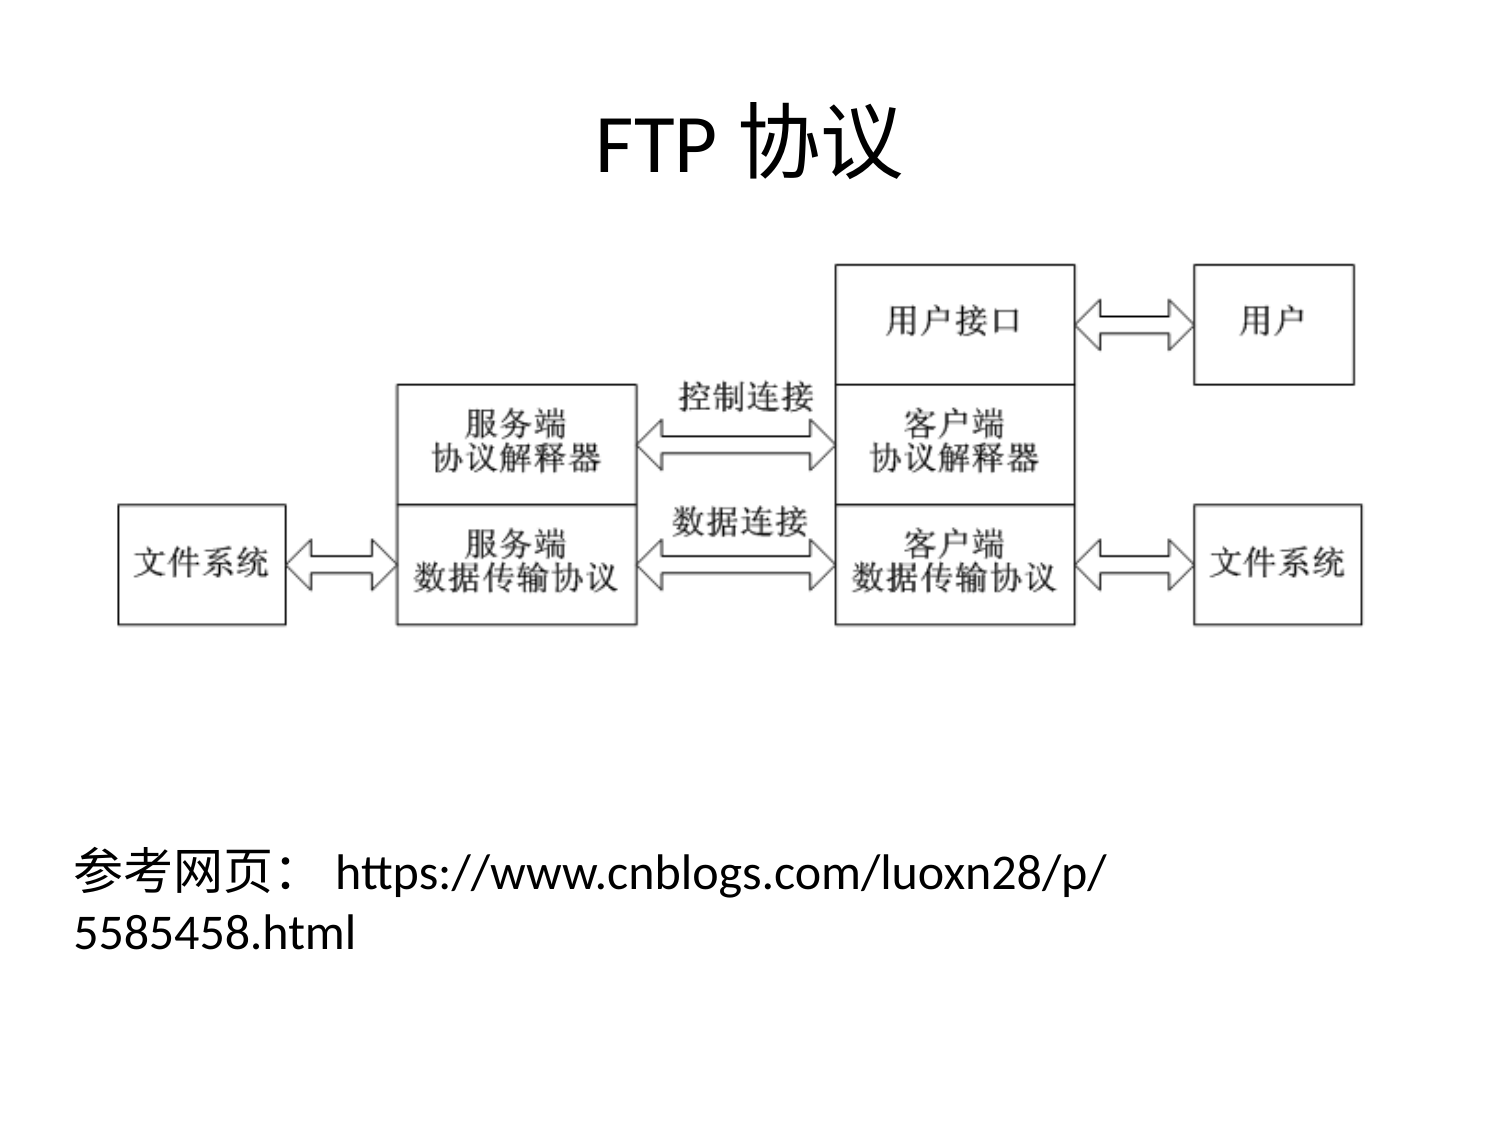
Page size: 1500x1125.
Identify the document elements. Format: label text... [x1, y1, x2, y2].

text_box 参考网页：https://www.cnblogs.com/luoxn28/p/5585458.html [58, 831, 1395, 967]
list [105, 222, 1372, 657]
title FTP协议 [75, 45, 1425, 233]
